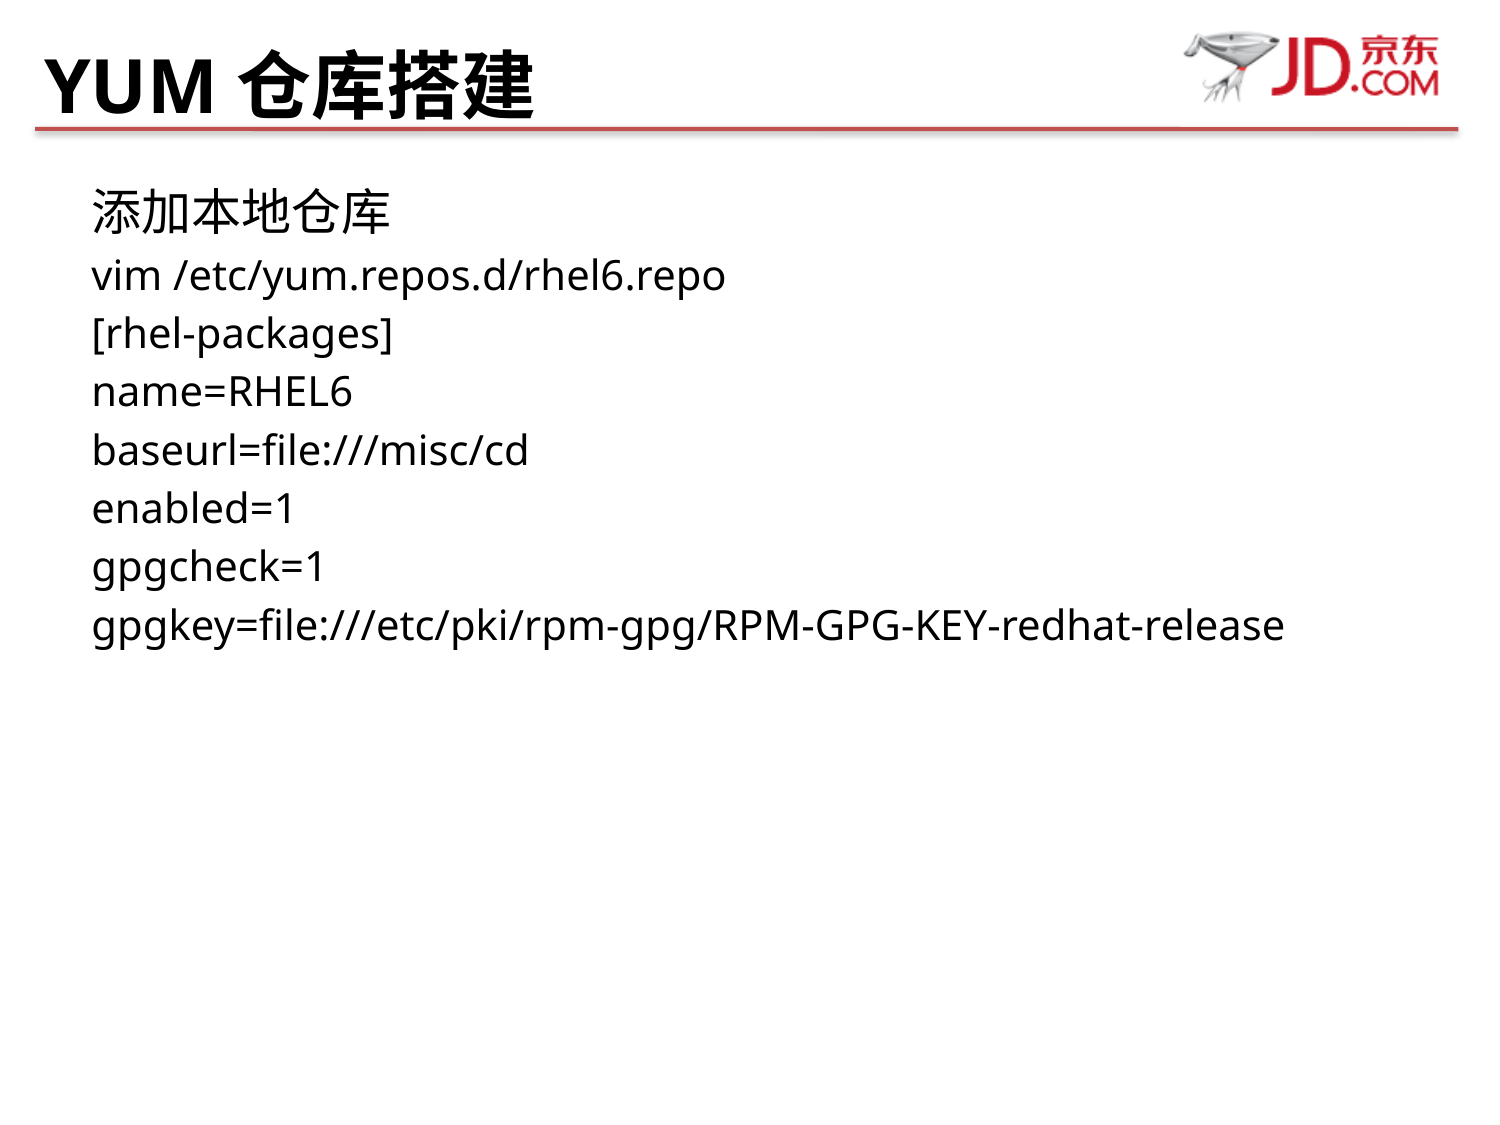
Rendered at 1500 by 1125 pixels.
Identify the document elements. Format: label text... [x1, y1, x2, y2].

title YUM仓库搭建 [29, 30, 1235, 124]
list 添加本地仓库 vim /etc/yum.repos.d/rhel6.repo [rhel-packages] name=RHEL6 baseurl=file:///misc/cd enabled=1 gpgcheck=1 gpgkey=file:///etc/pki/rpm-gpg/RPM-GPG-KEY-redhat-release [76, 172, 1424, 1008]
picture [1181, 19, 1459, 113]
